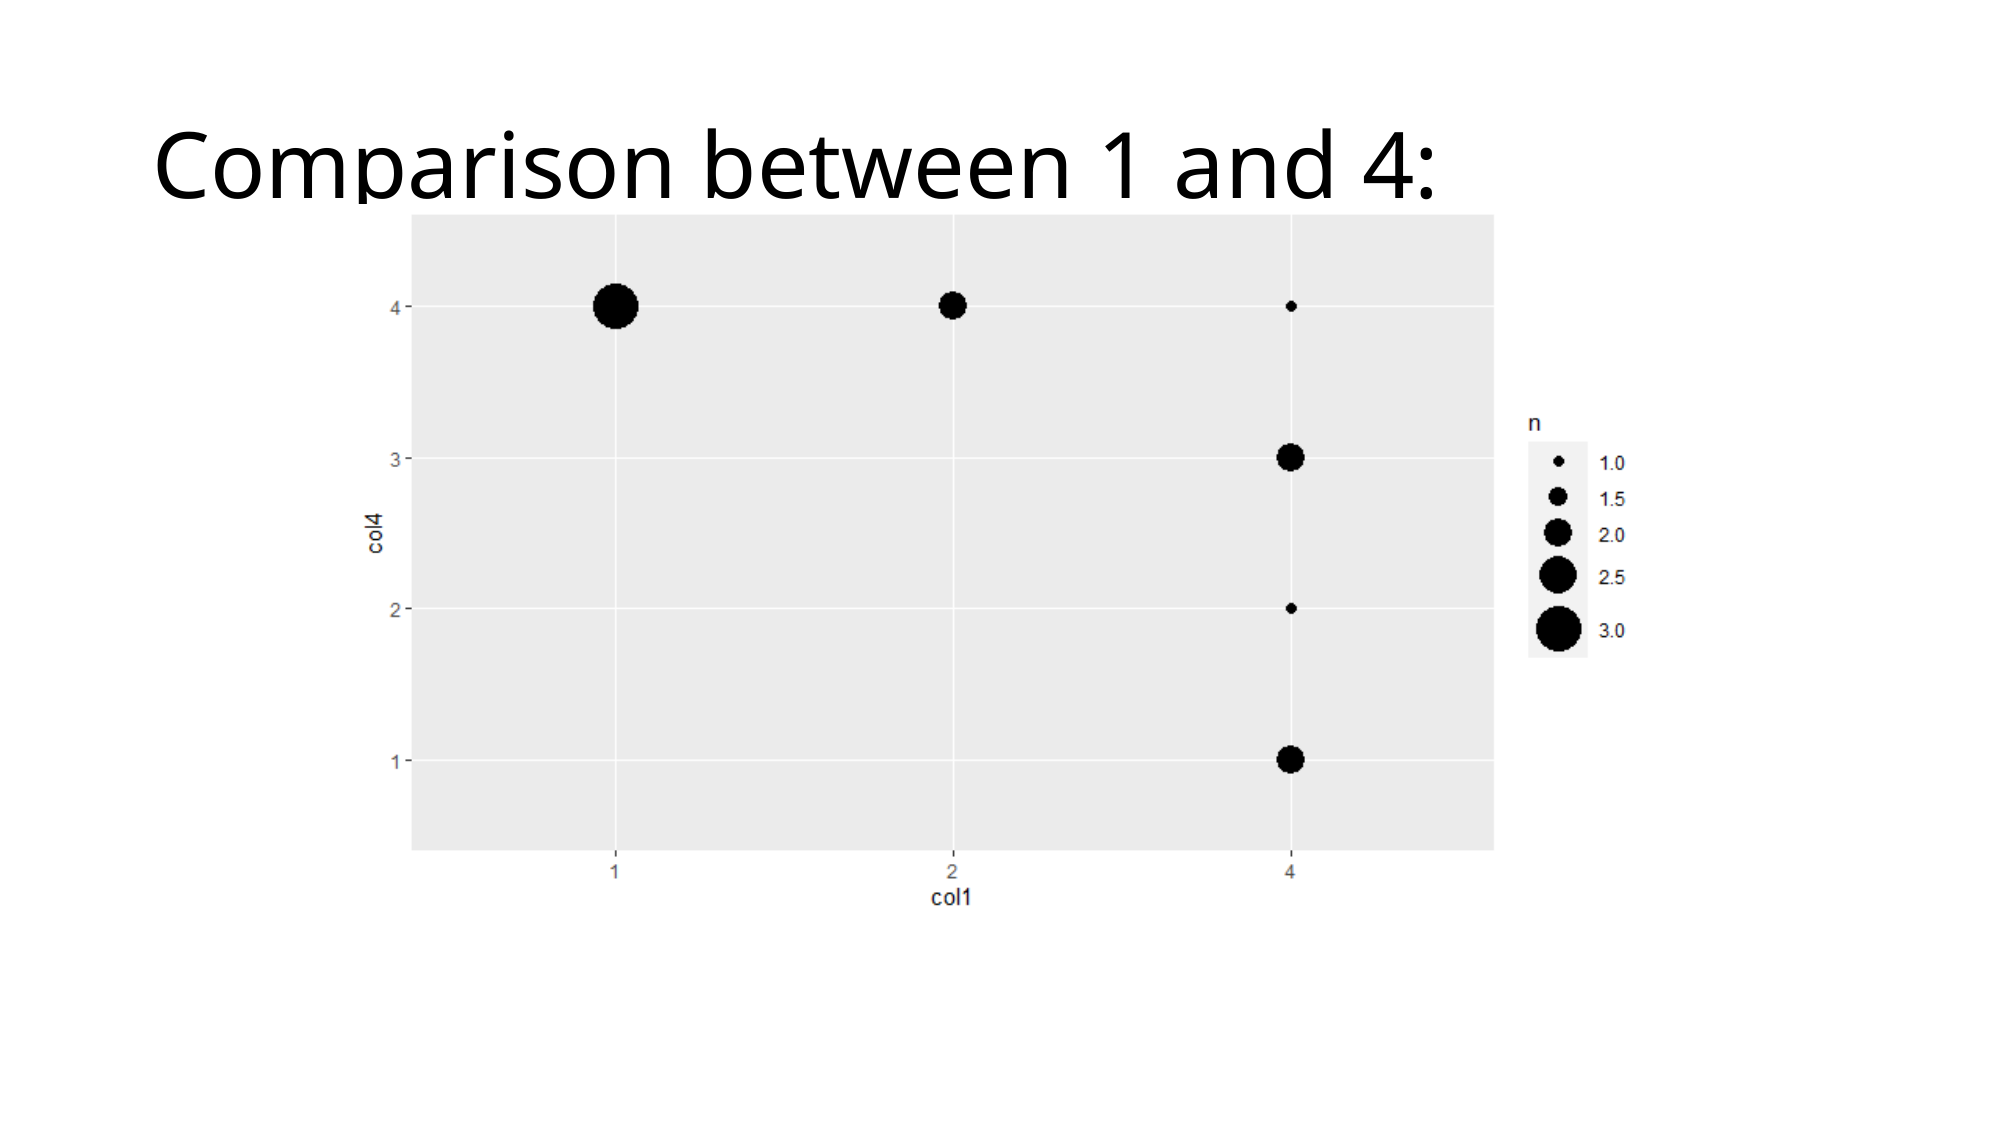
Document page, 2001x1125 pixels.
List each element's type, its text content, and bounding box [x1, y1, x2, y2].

picture [351, 204, 1649, 921]
title Comparison between 1 and 4: [137, 59, 1863, 278]
